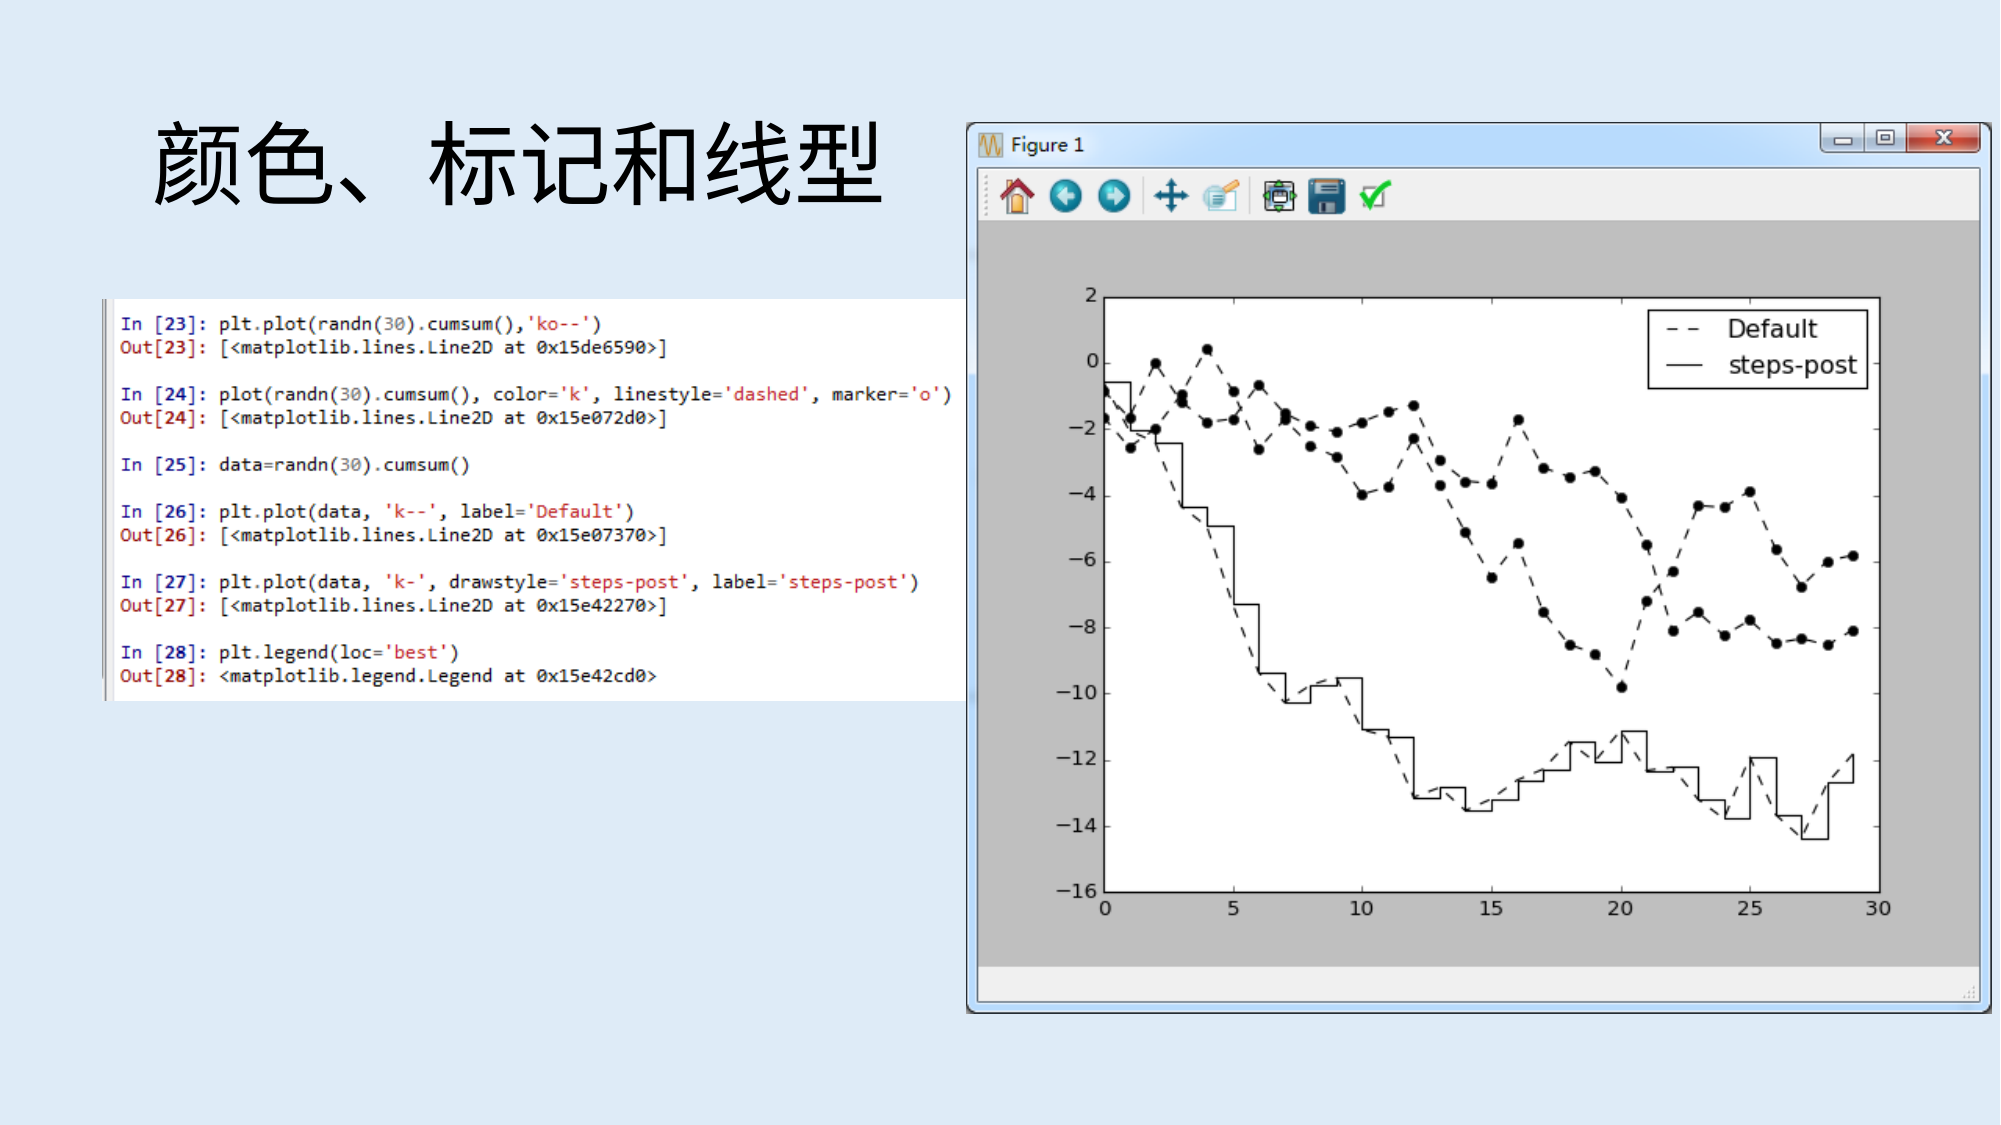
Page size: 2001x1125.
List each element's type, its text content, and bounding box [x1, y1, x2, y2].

title 颜色、标记和线型 [137, 59, 1863, 278]
picture [102, 122, 1992, 1014]
